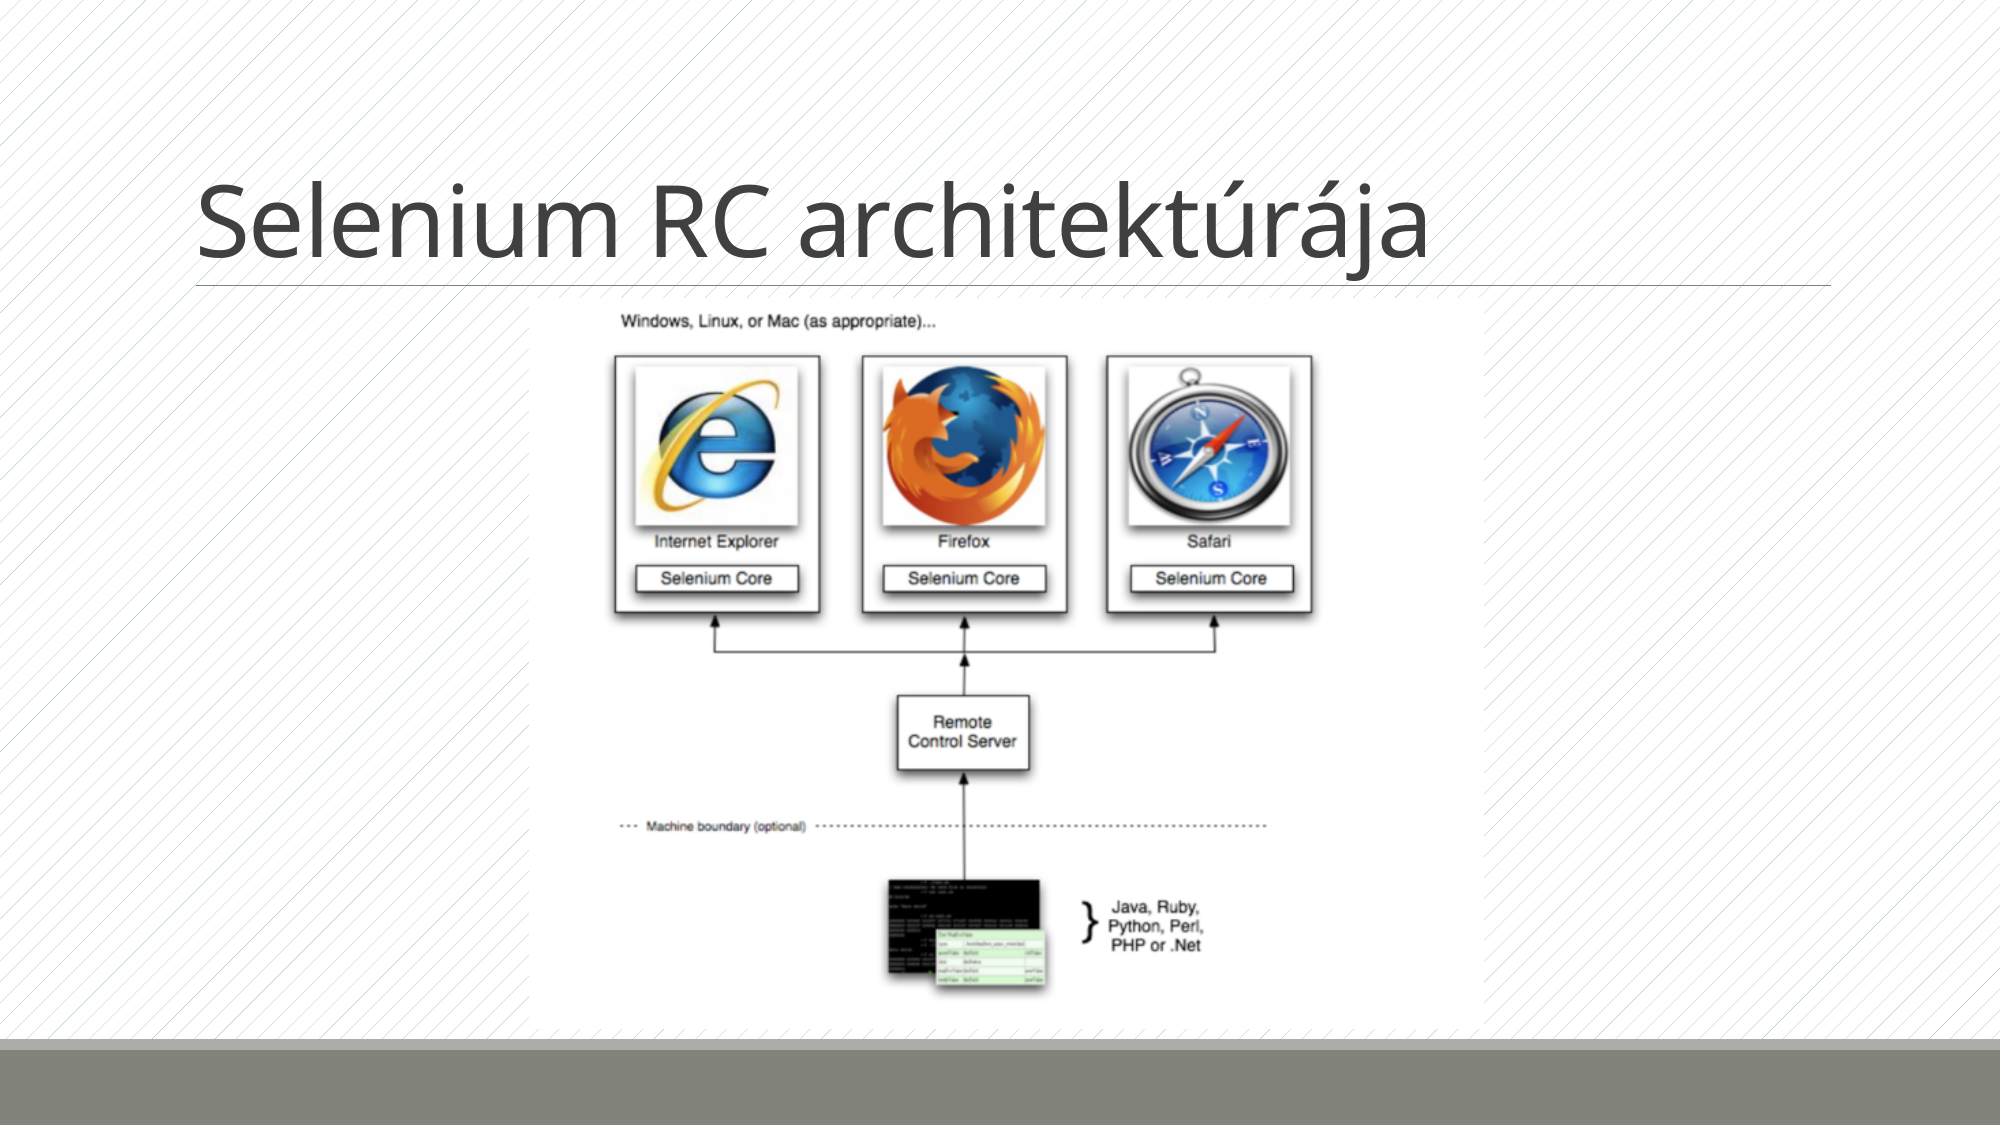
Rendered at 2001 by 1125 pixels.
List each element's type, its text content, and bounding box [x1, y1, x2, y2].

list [529, 298, 1485, 1030]
title Selenium RC architektúrája [180, 47, 1830, 285]
